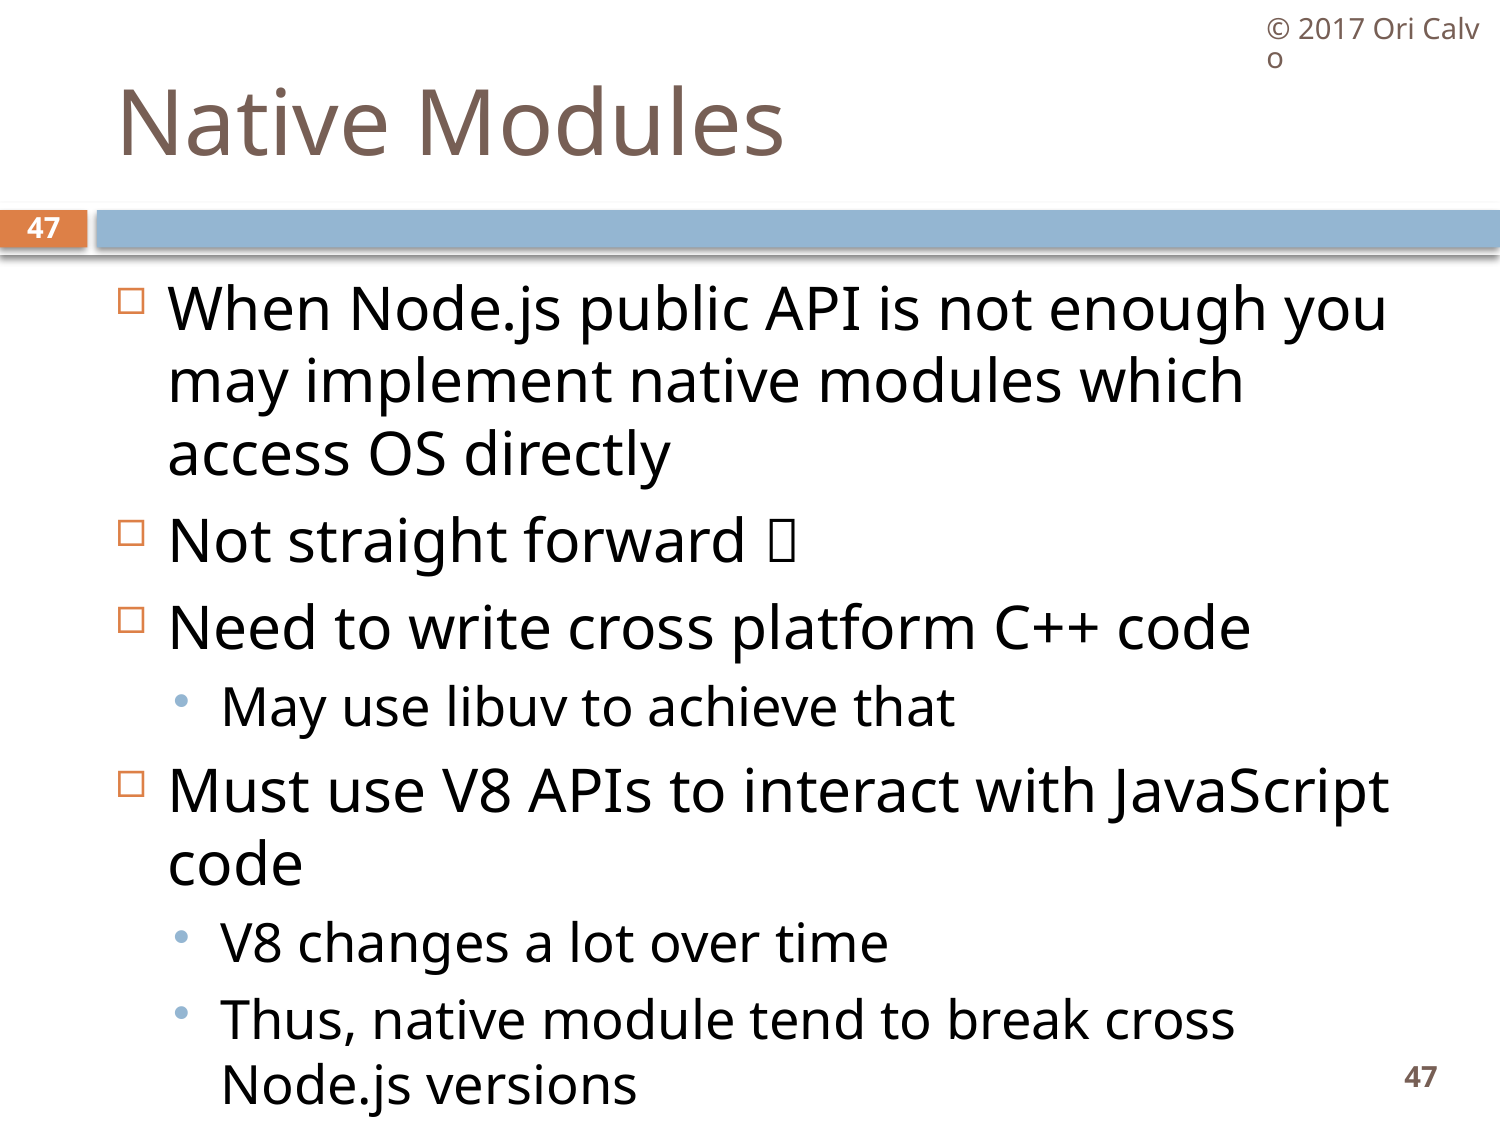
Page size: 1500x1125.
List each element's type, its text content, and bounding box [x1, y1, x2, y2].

list When Node.js public API is not enough you may implement native modules which access OS directly Not straight forward  Need to write cross platform C++ code May use libuv to achieve that Must use V8 APIs to interact with JavaScript code V8 changes a lot over time Thus, native module tend to break cross Node.js versions [100, 262, 1438, 1000]
slide_number 47 [0, 208, 88, 249]
title Native Modules [100, 37, 1438, 200]
footer © 2017 Ori Calvo [1251, 0, 1500, 60]
